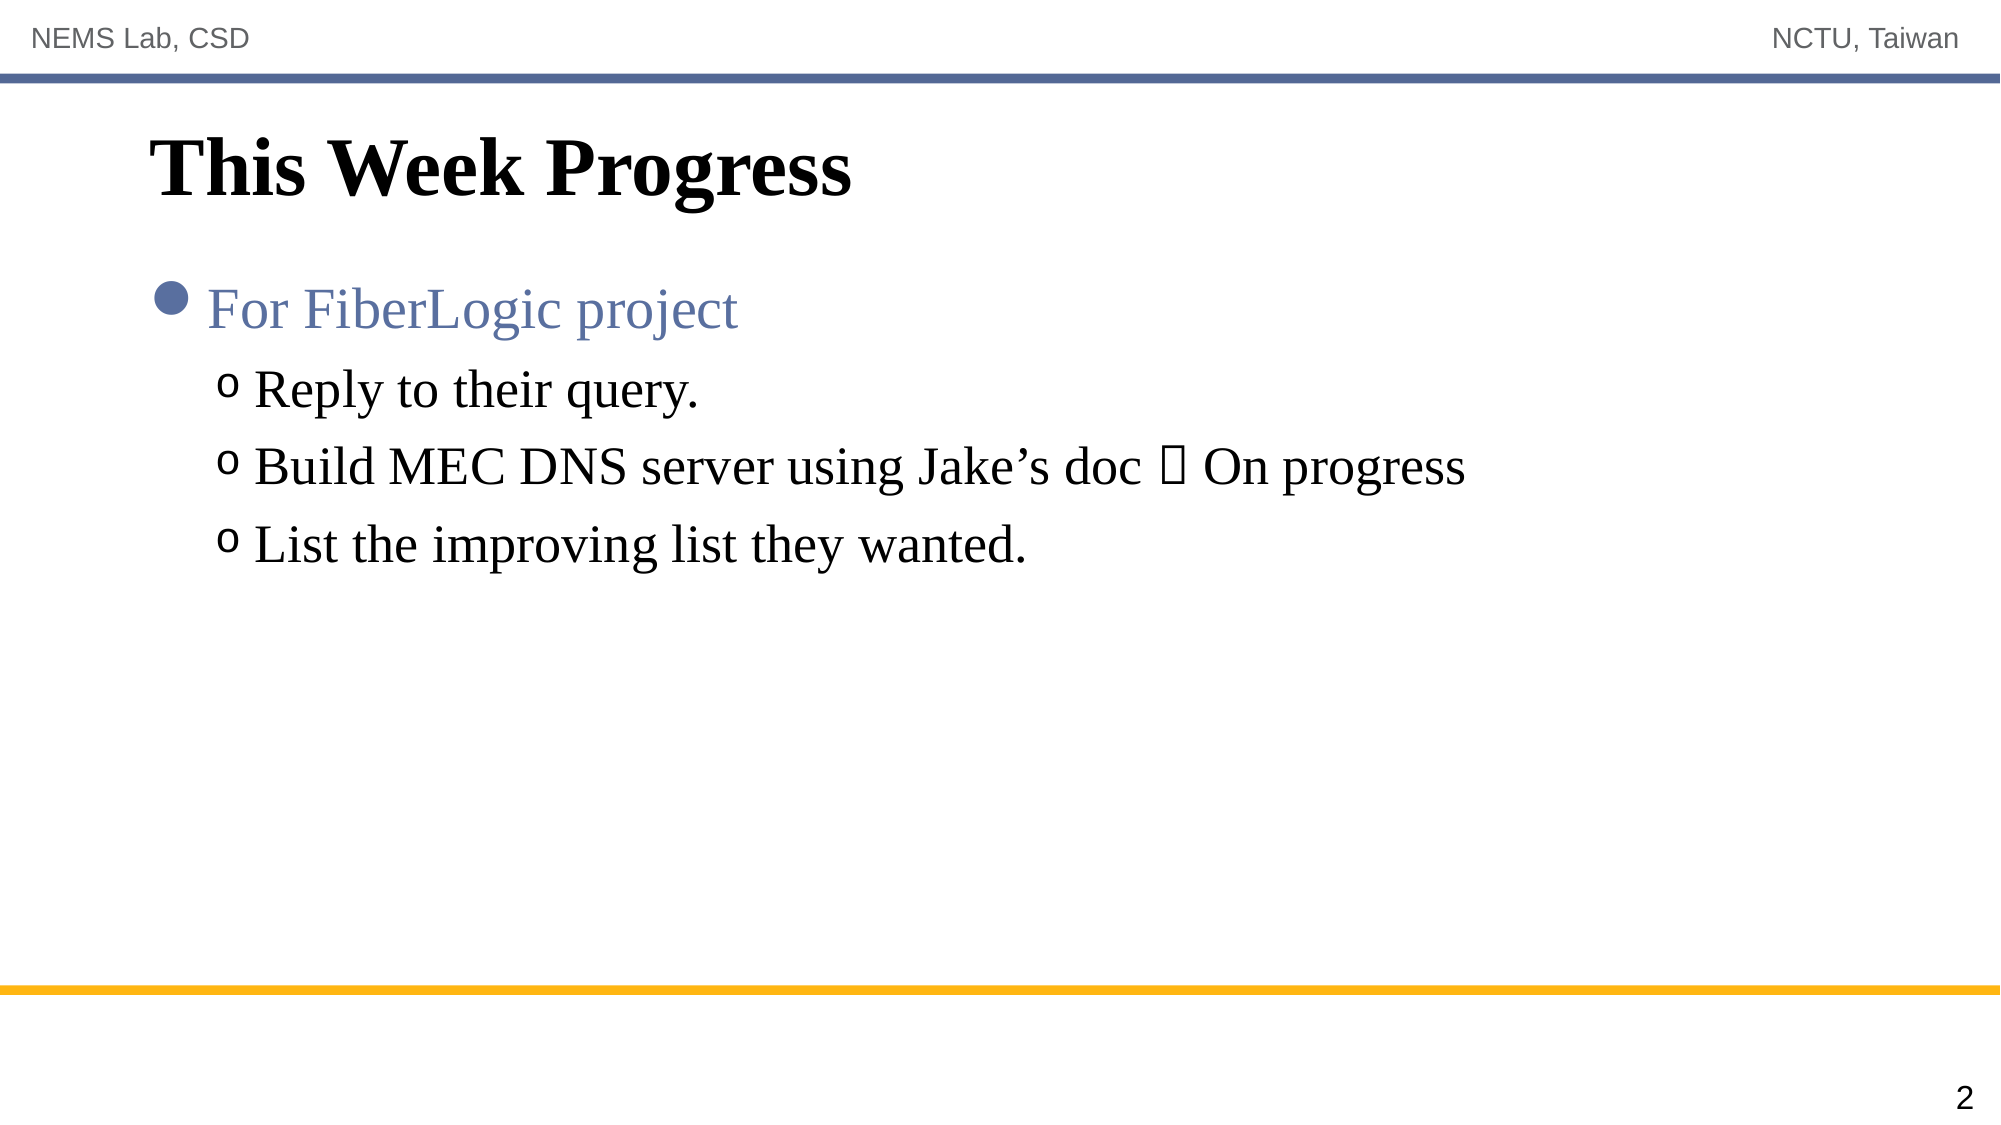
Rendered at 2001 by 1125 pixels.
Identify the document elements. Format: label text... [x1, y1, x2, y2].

title This Week Progress [149, 97, 1849, 228]
slide_number 2 [1574, 1071, 1975, 1121]
list For FiberLogic project Reply to their query. Build MEC DNS server using Jake’s doc  On progress List the improving list they wanted. [149, 270, 1844, 978]
